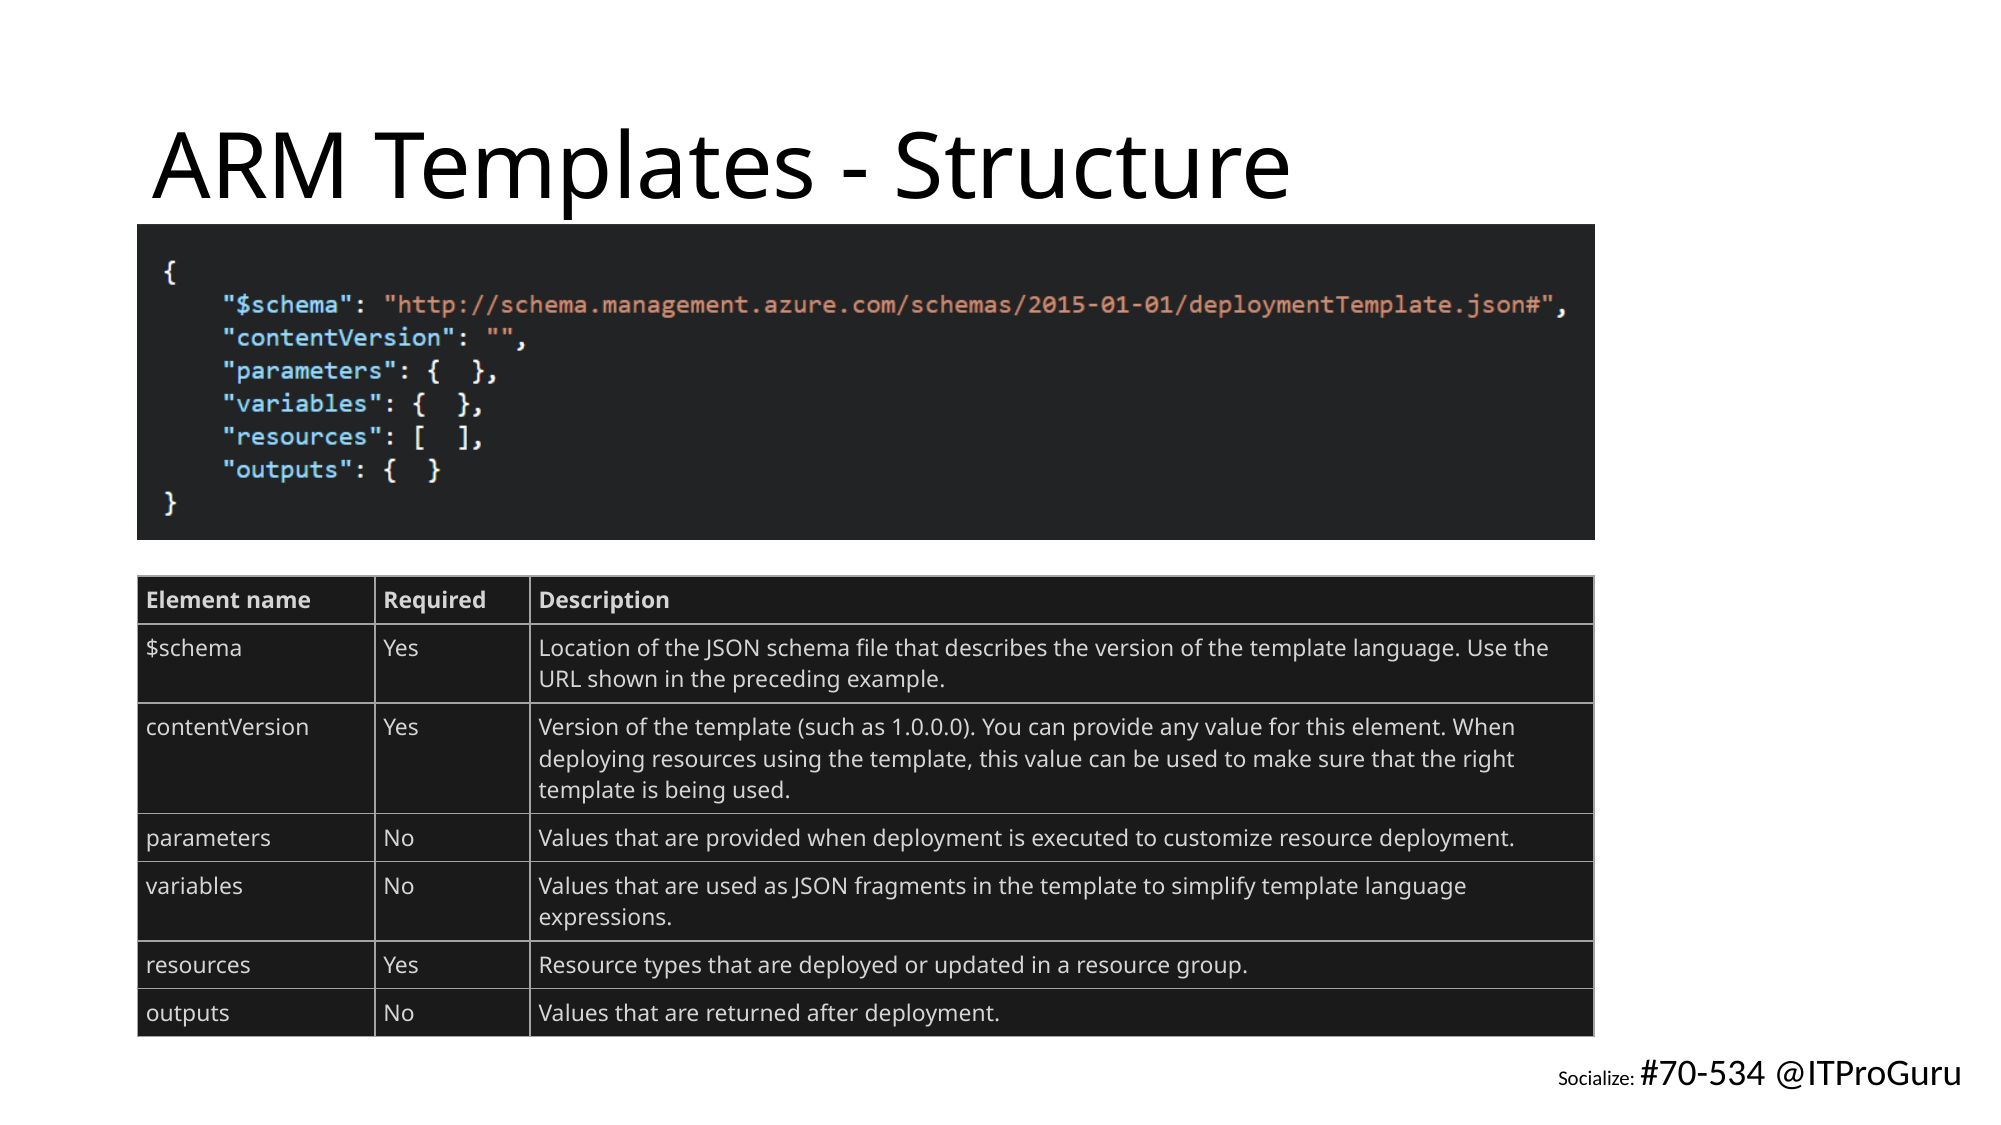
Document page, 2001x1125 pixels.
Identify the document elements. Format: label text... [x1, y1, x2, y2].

table_cell Values that are provided when deployment is executed to customize resource deployment. [531, 814, 1593, 861]
table_cell Yes [376, 704, 529, 813]
table_cell Values that are returned after deployment. [531, 989, 1593, 1036]
picture [137, 224, 1595, 540]
table_cell No [376, 989, 529, 1036]
table_header Description [531, 577, 1593, 623]
table_header Element name [138, 577, 374, 623]
table_cell Version of the template (such as 1.0.0.0). You can provide any value for this element. When deploying resources using the template, this value can be used to make sure that the right template is being used. [531, 704, 1593, 813]
table_cell No [376, 814, 529, 861]
table_cell Location of the JSON schema file that describes the version of the template language. Use the URL shown in the preceding example. [531, 625, 1593, 702]
title ARM Templates - Structure [137, 59, 1863, 278]
table_header Required [376, 577, 529, 623]
table_cell Resource types that are deployed or updated in a resource group. [531, 942, 1593, 988]
table_cell contentVersion [138, 704, 374, 813]
table_cell Yes [376, 942, 529, 988]
table_cell variables [138, 862, 374, 940]
table_cell $schema [138, 625, 374, 702]
table_cell No [376, 862, 529, 940]
table_cell Values that are used as JSON fragments in the template to simplify template language expressions. [531, 862, 1593, 940]
table_cell outputs [138, 989, 374, 1036]
table_cell resources [138, 942, 374, 988]
table_cell parameters [138, 814, 374, 861]
table_cell Yes [376, 625, 529, 702]
